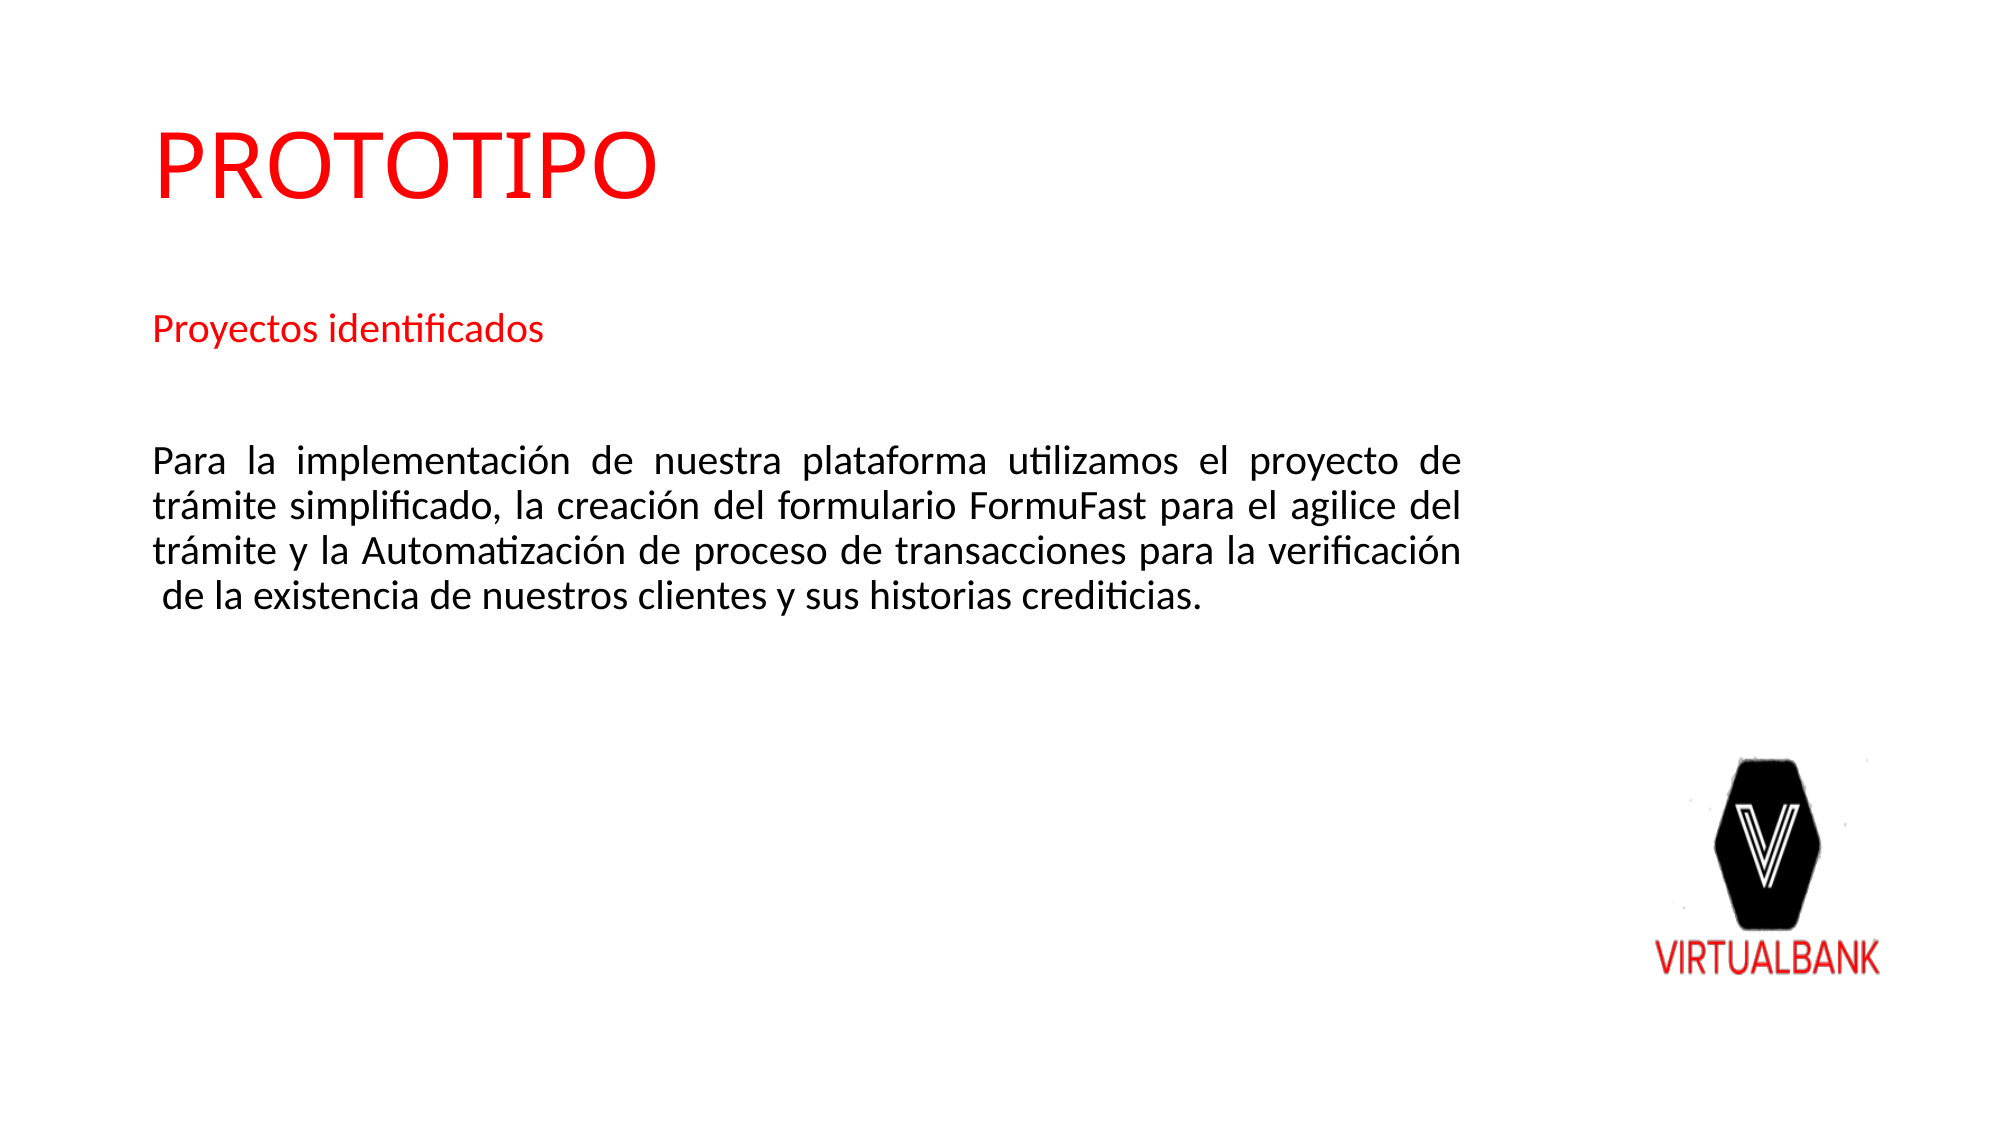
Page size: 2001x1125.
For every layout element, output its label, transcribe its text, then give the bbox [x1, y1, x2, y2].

title PROTOTIPO [137, 59, 1863, 278]
list Proyectos identificados Para la implementación de nuestra plataforma utilizamos el proyecto de trámite simplificado, la creación del formulario FormuFast para el agilice del trámite y la Automatización de proceso de transacciones para la verificación de la existencia de nuestros clientes y sus historias crediticias. [137, 299, 1478, 1014]
picture [1649, 753, 1884, 989]
